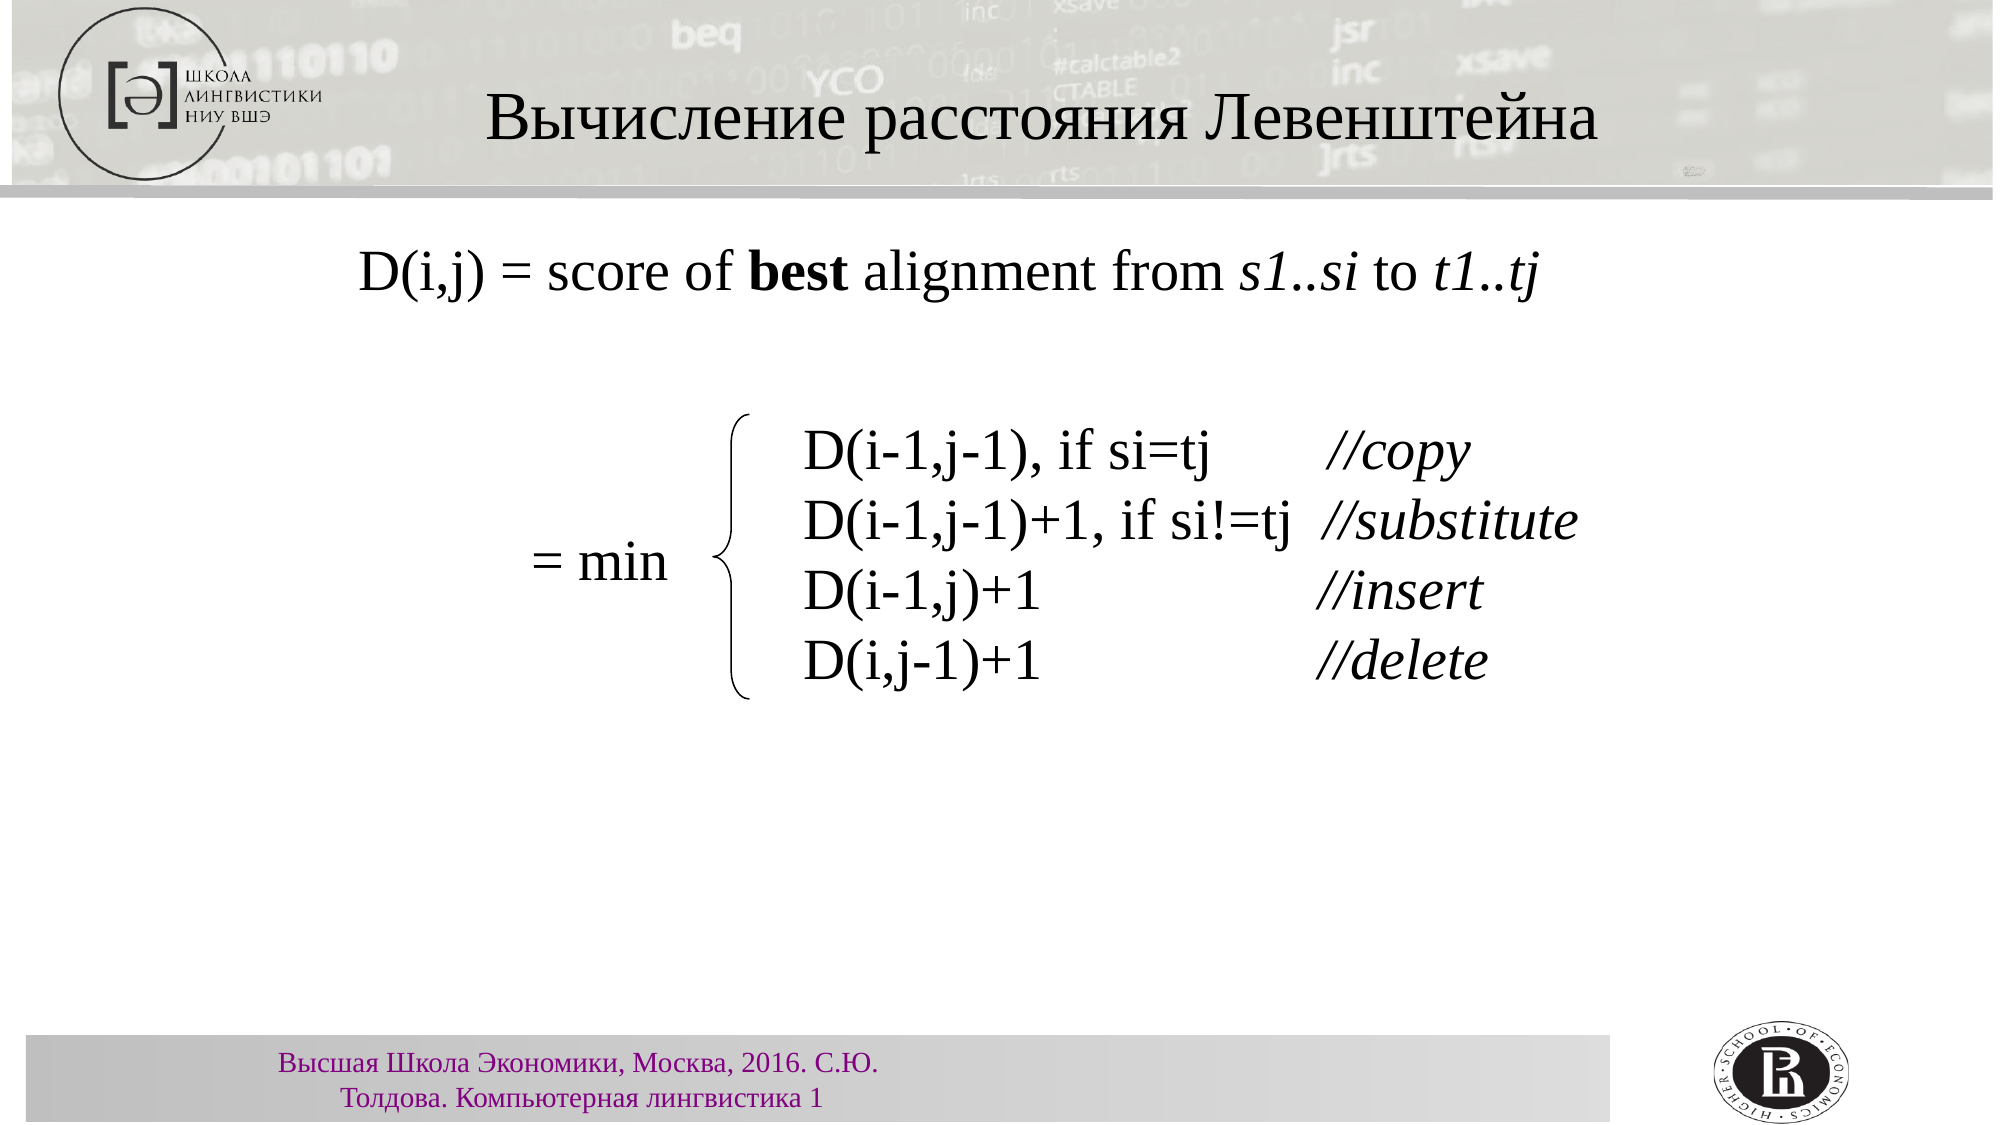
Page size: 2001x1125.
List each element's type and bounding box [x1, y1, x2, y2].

text_box [476, 403, 1599, 703]
text_box [0, 0, 1993, 1125]
